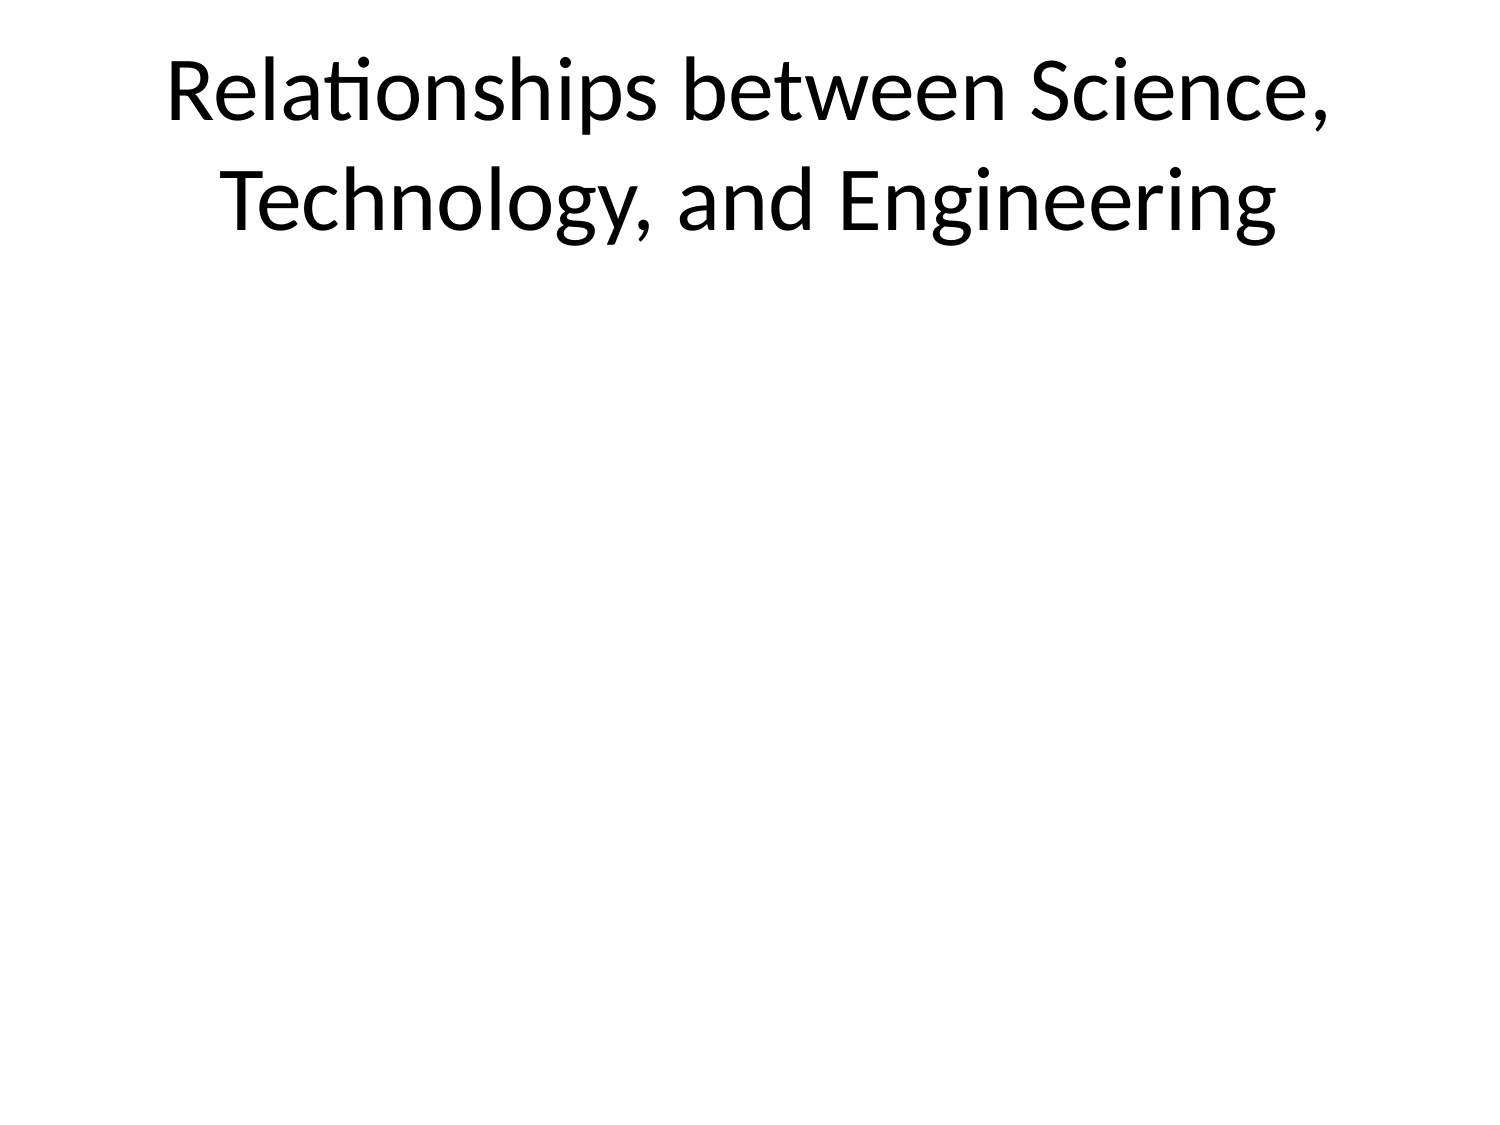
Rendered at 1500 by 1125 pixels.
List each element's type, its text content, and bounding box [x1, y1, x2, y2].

title Relationships between Science, Technology, and Engineering [75, 45, 1425, 233]
